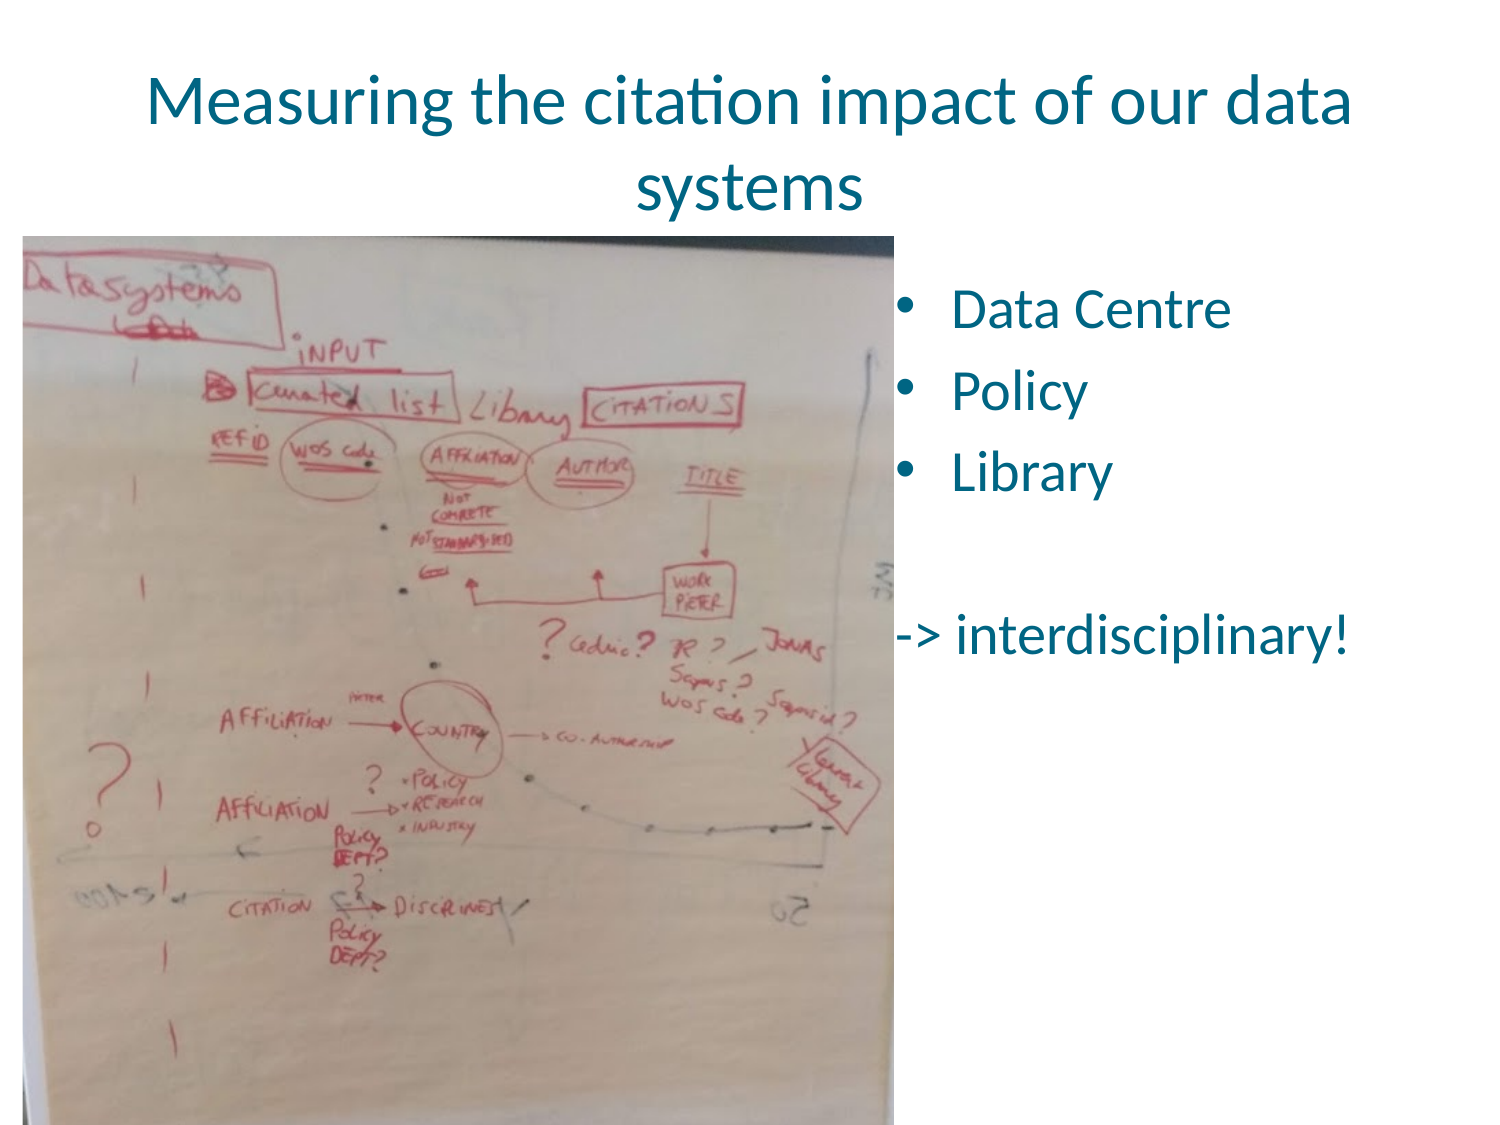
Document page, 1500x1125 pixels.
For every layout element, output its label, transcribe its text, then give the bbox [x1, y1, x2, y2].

list Data Centre Policy Library -> interdisciplinary! [899, 262, 1425, 1005]
title Measuring the citation impact of our data systems [75, 45, 1425, 233]
picture [22, 235, 895, 1125]
